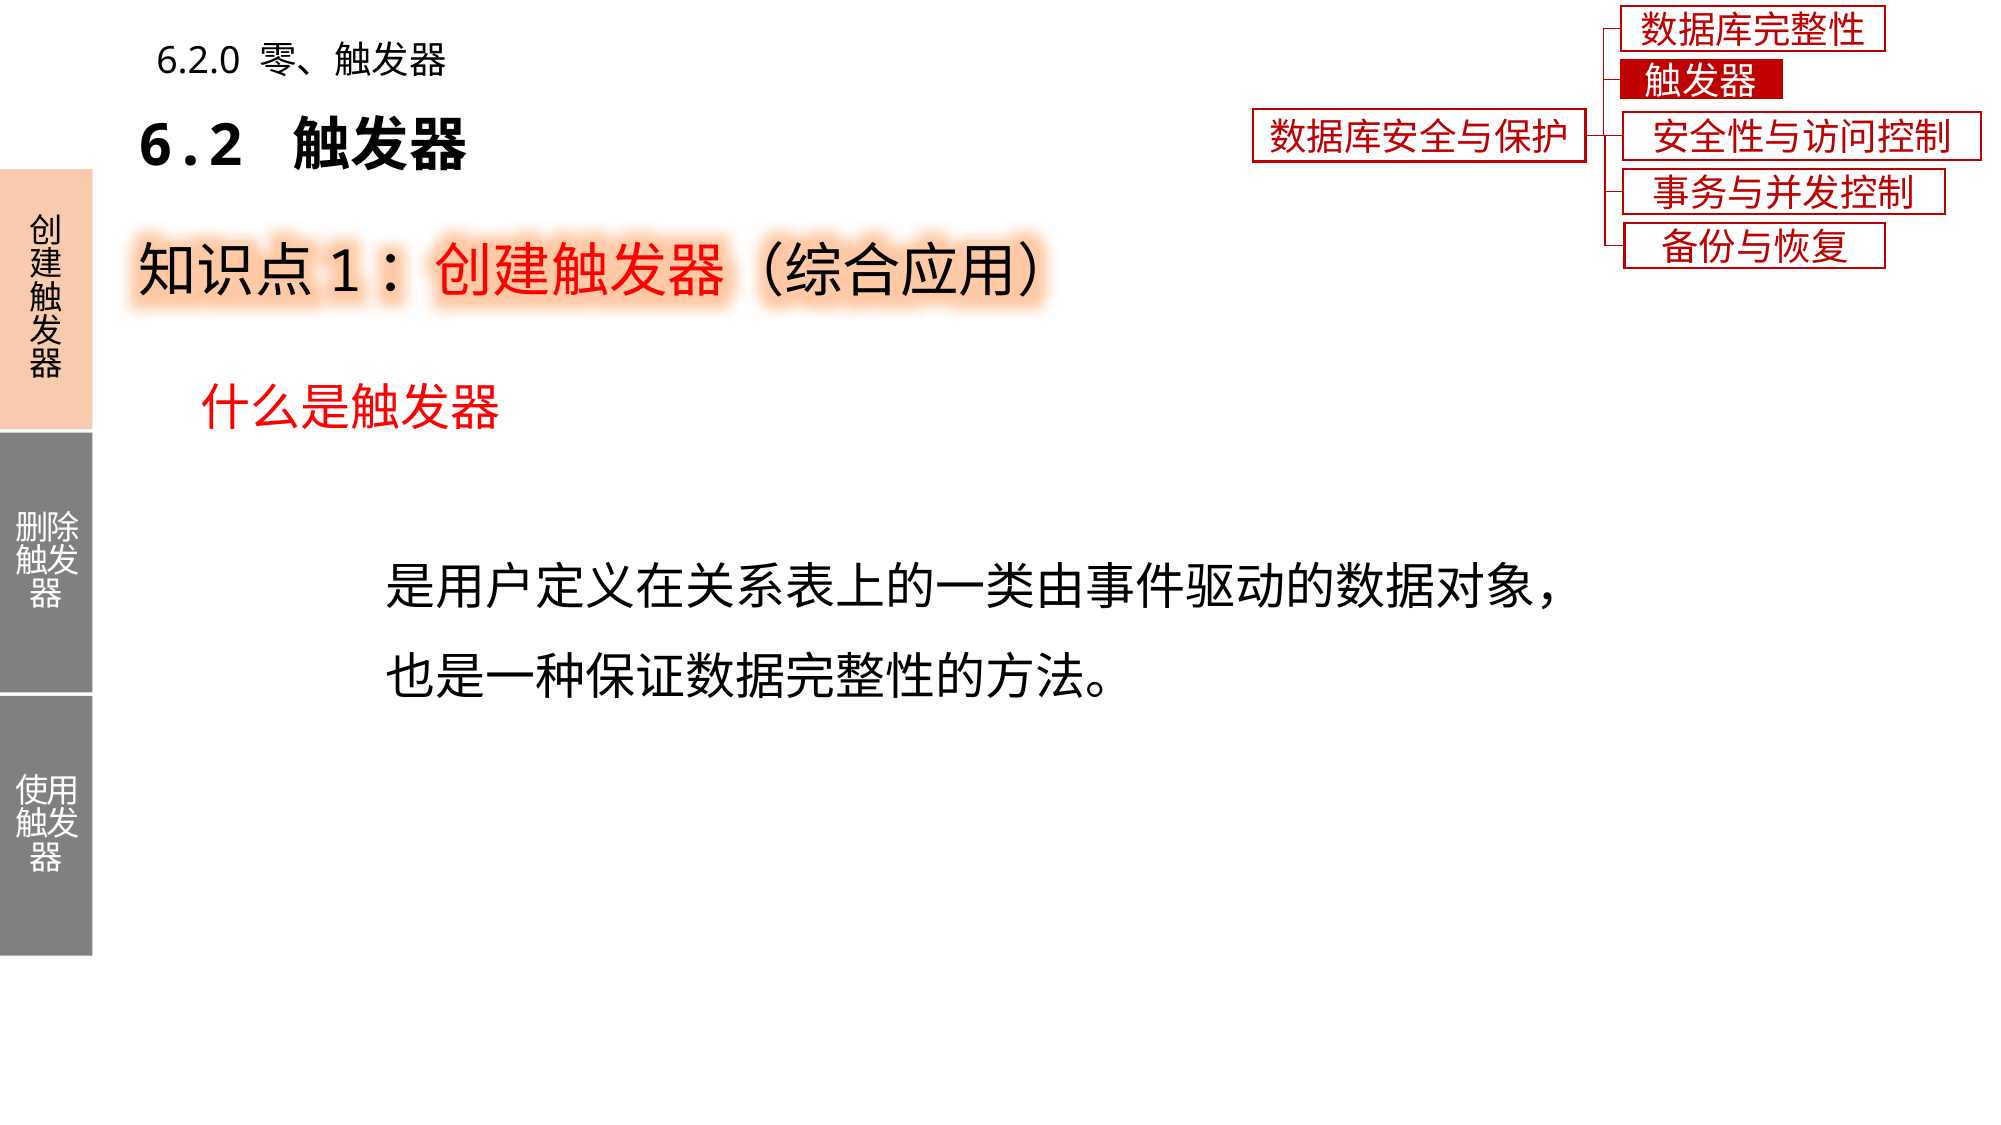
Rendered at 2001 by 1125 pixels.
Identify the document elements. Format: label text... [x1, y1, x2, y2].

text_box 备份与恢复 [1623, 222, 1886, 269]
text_box 知识点1：创建触发器（综合应用） [120, 172, 1945, 329]
text_box 数据库安全与保护 [1252, 108, 1585, 163]
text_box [0, 169, 93, 956]
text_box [1585, 79, 1621, 135]
text_box 事务与并发控制 [1625, 168, 1946, 215]
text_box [114, 166, 1954, 339]
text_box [1585, 28, 1621, 79]
text_box 触发器 [1621, 59, 1783, 99]
text_box 数据库完整性 [1620, 5, 1886, 52]
text_box 是用户定义在关系表上的一类由事件驱动的数据对象， 也是一种保证数据完整性的方法。 [370, 517, 1601, 712]
text_box 6.2.0 零、触发器 [141, 28, 462, 89]
text_box 什么是触发器 [186, 350, 1827, 443]
text_box 6.2 触发器 [120, 97, 1568, 153]
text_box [1585, 135, 1625, 246]
text_box 6.2.3.3 UPDATE触发器 [118, 170, 1949, 335]
text_box 安全性与访问控制 [1622, 111, 1982, 161]
